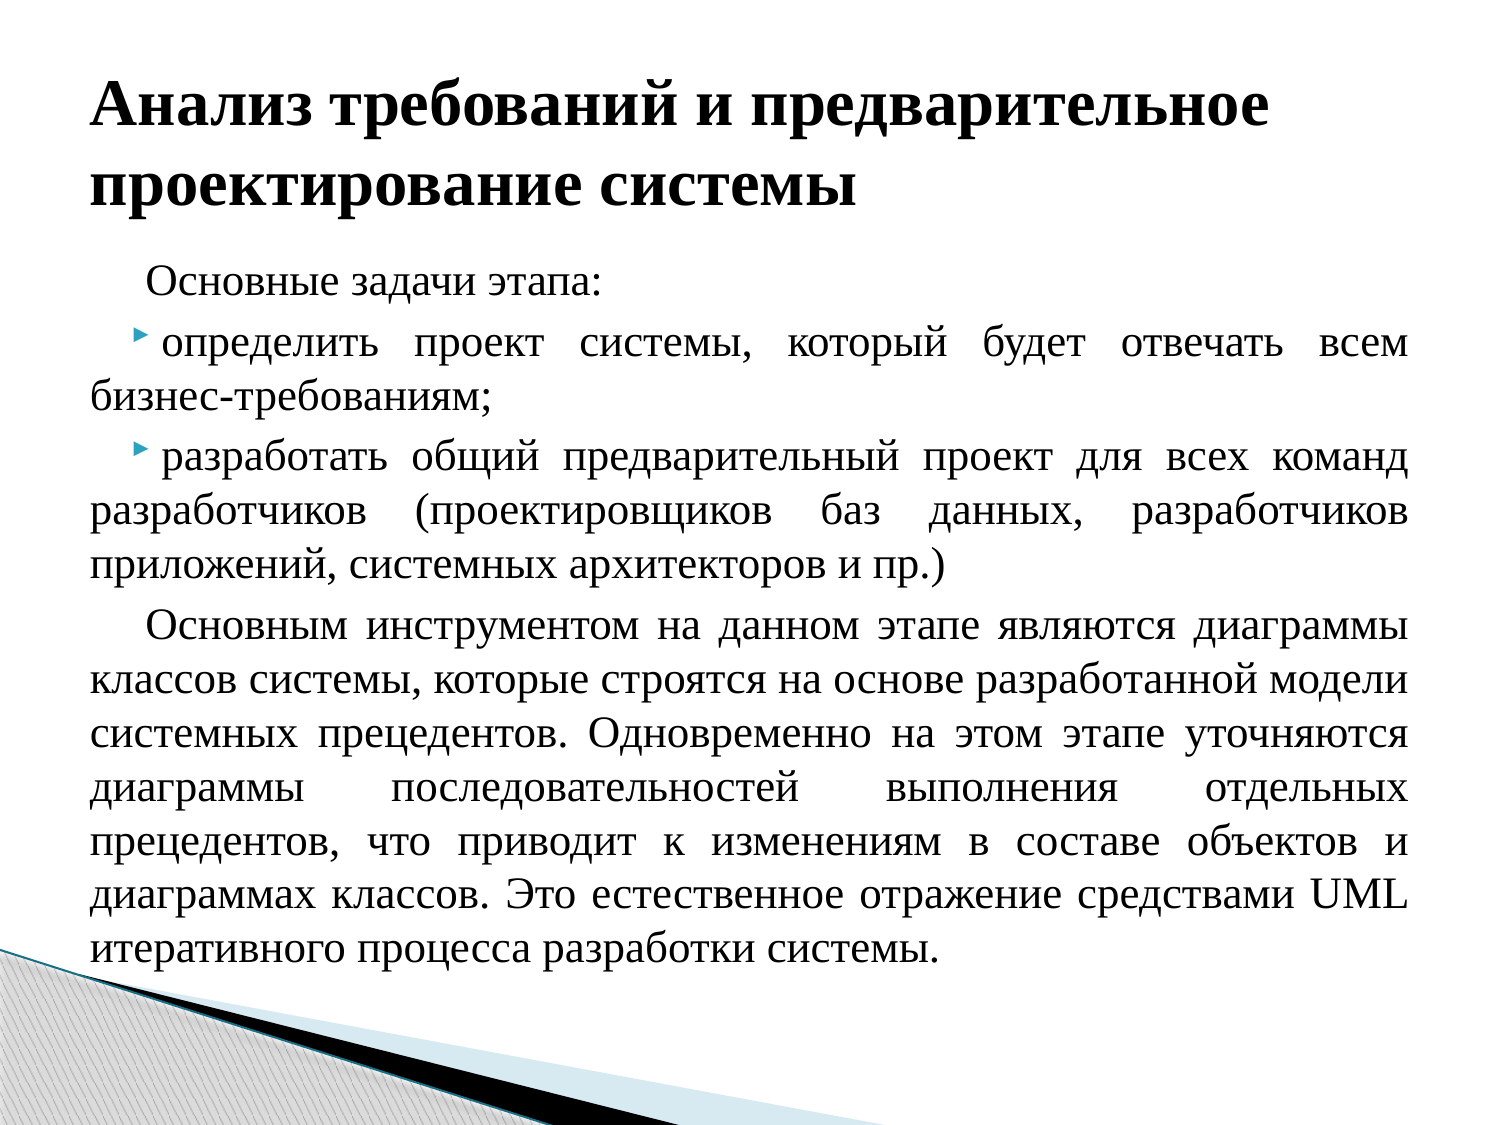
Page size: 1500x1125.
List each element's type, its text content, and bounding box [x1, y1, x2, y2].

list Основные задачи этапа: определить проект системы, который будет отвечать всем бизнес-требованиям; разработать общий предварительный проект для всех команд разработчиков (проектировщиков баз данных, разработчиков приложений, системных архитекторов и пр.) Основным инструментом на данном этапе являются диаграммы классов системы, которые строятся на основе разработанной модели системных прецедентов. Одновременно на этом этапе уточняются диаграммы последовательностей выполнения отдельных прецедентов, что приводит к изменениям в составе объектов и диаграммах классов. Это естественное отражение средствами UML итеративного процесса разработки системы. [75, 243, 1425, 986]
title Анализ требований и предварительное проектирование системы [75, 45, 1425, 233]
